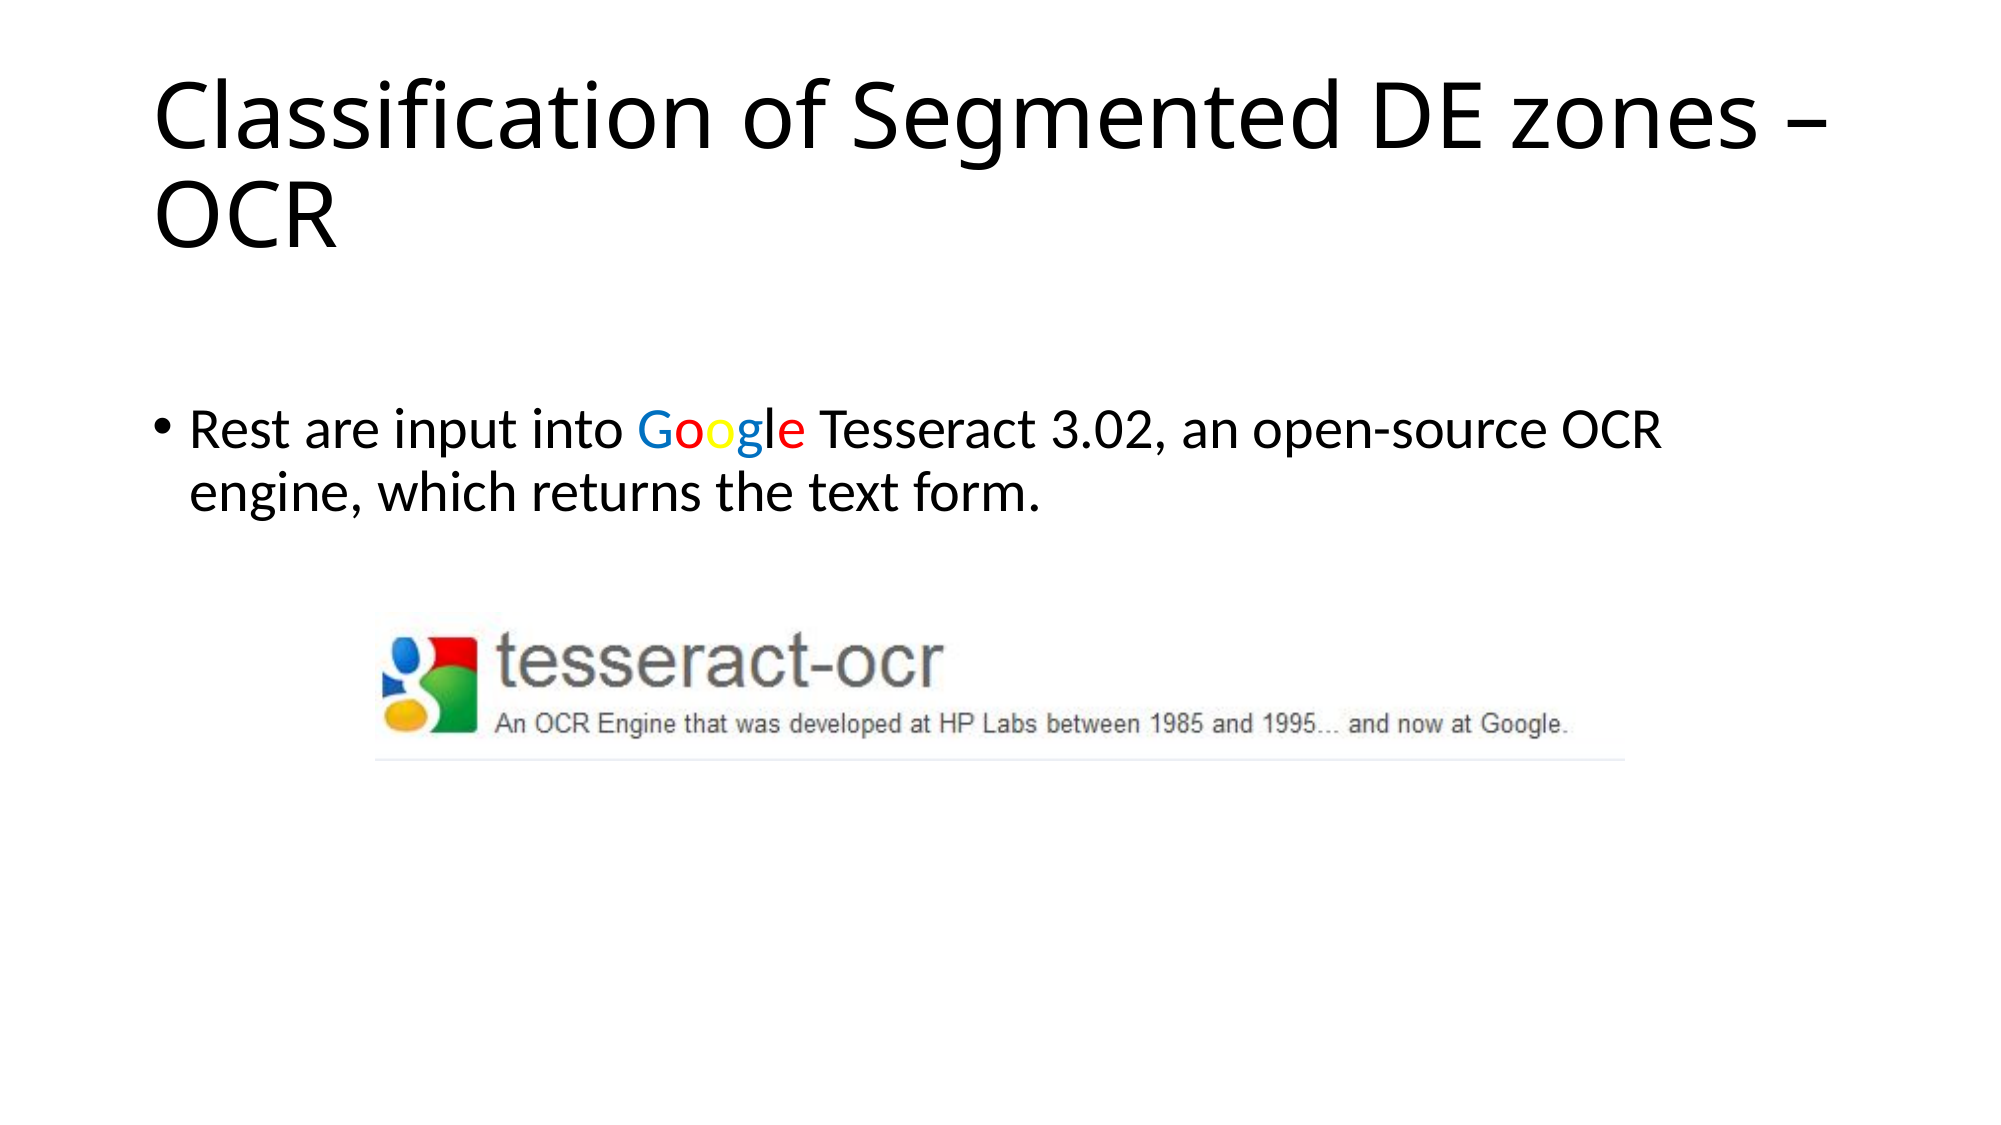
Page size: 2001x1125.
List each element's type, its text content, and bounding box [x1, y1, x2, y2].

list Rest are input into Google Tesseract 3.02, an open-source OCR engine, which returns the text form. [137, 299, 1863, 1014]
title Classification of Segmented DE zones – OCR [137, 59, 1863, 278]
picture [375, 612, 1625, 761]
